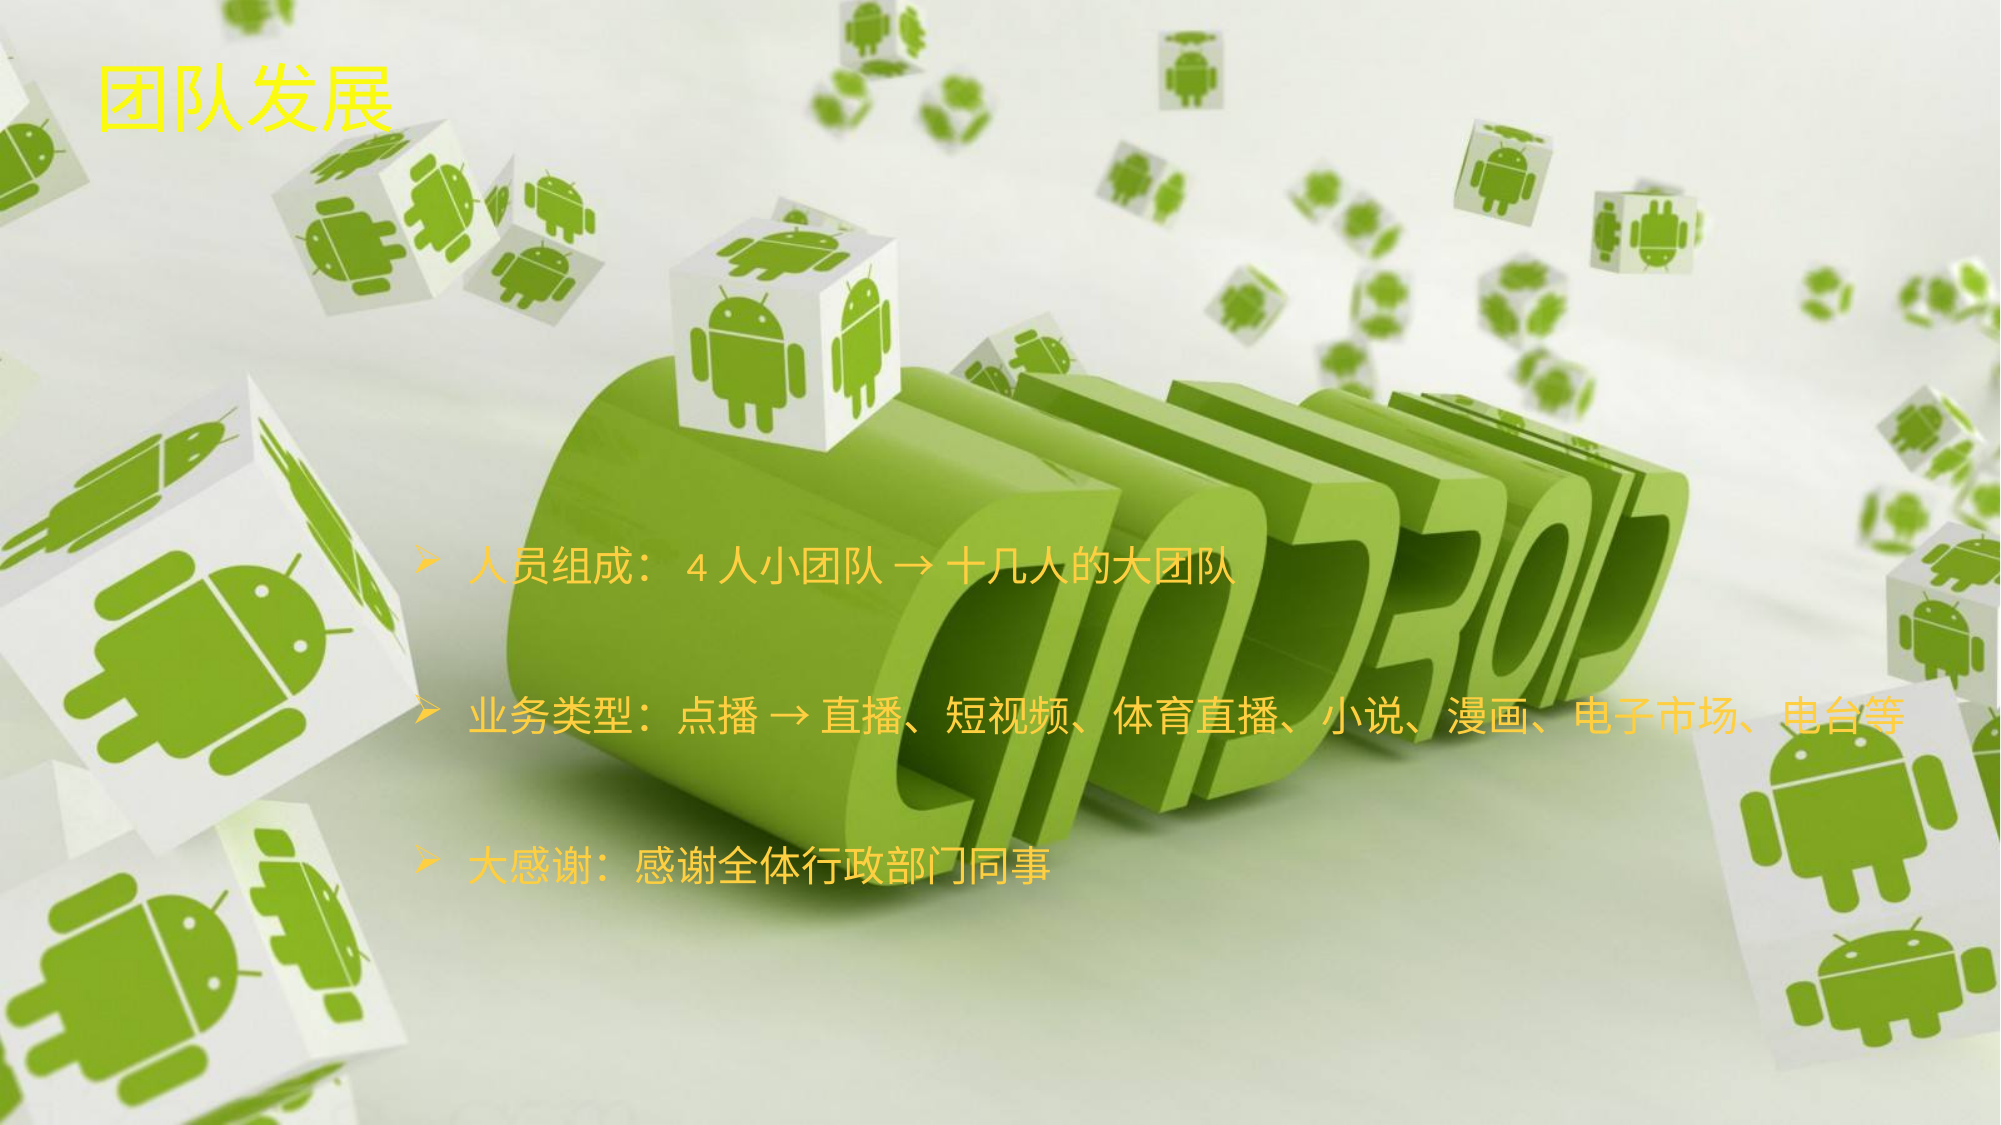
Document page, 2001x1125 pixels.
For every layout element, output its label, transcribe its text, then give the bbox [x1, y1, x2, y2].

text_box 人员组成：4人小团队 → 十几人的大团队 业务类型：点播 → 直播、短视频、体育直播、小说、漫画、电子市场、电台等 大感谢：感谢全体行政部门同事 [396, 531, 1960, 897]
text_box 团队发展 [80, 44, 459, 150]
picture [0, 0, 2001, 1125]
